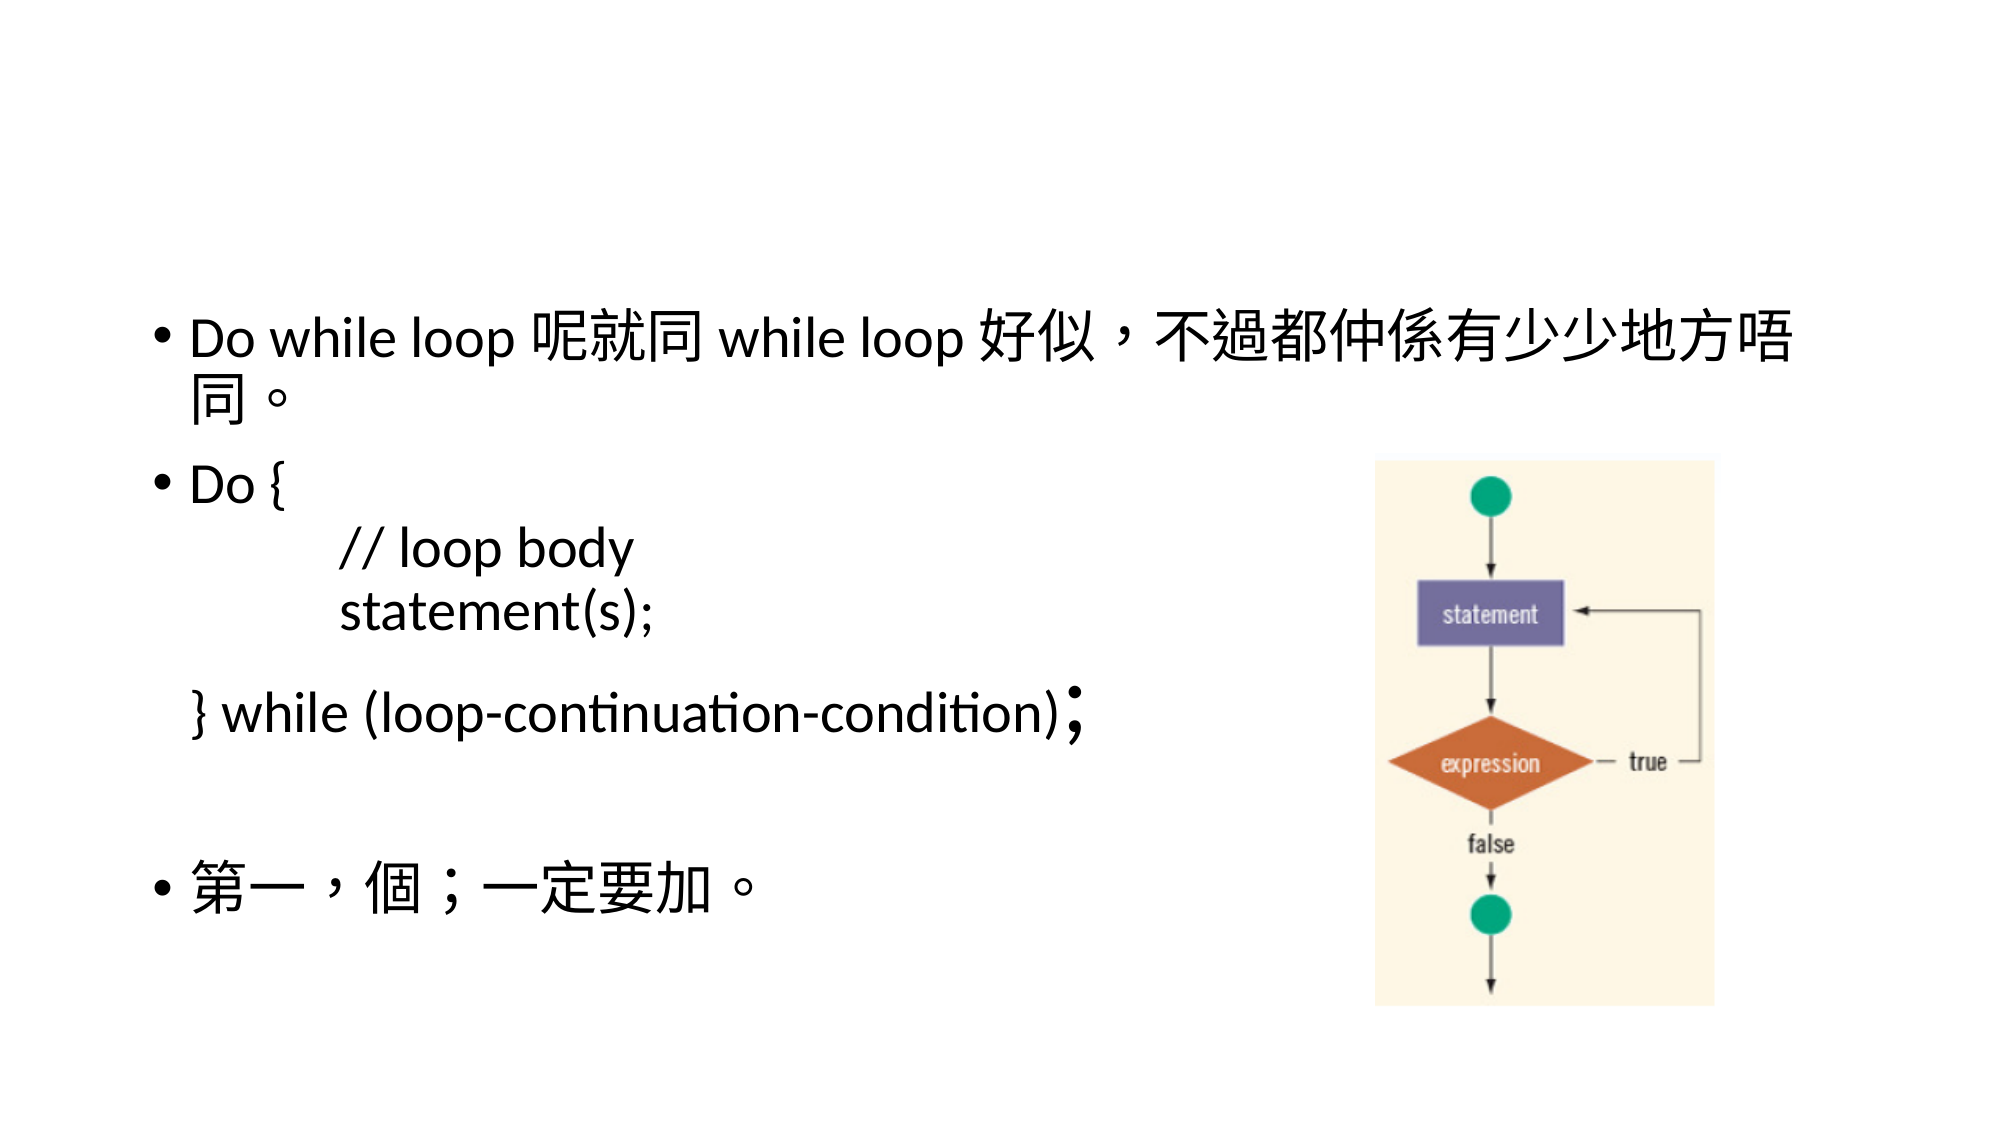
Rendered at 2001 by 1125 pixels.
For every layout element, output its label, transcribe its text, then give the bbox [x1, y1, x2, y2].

list Do while loop呢就同while loop好似，不過都仲係有少少地方唔同。 Do { // loop body statement(s); } while (loop-continuation-condition); 第一，個；一定要加。 [137, 299, 1863, 1014]
picture [1375, 453, 1721, 1014]
